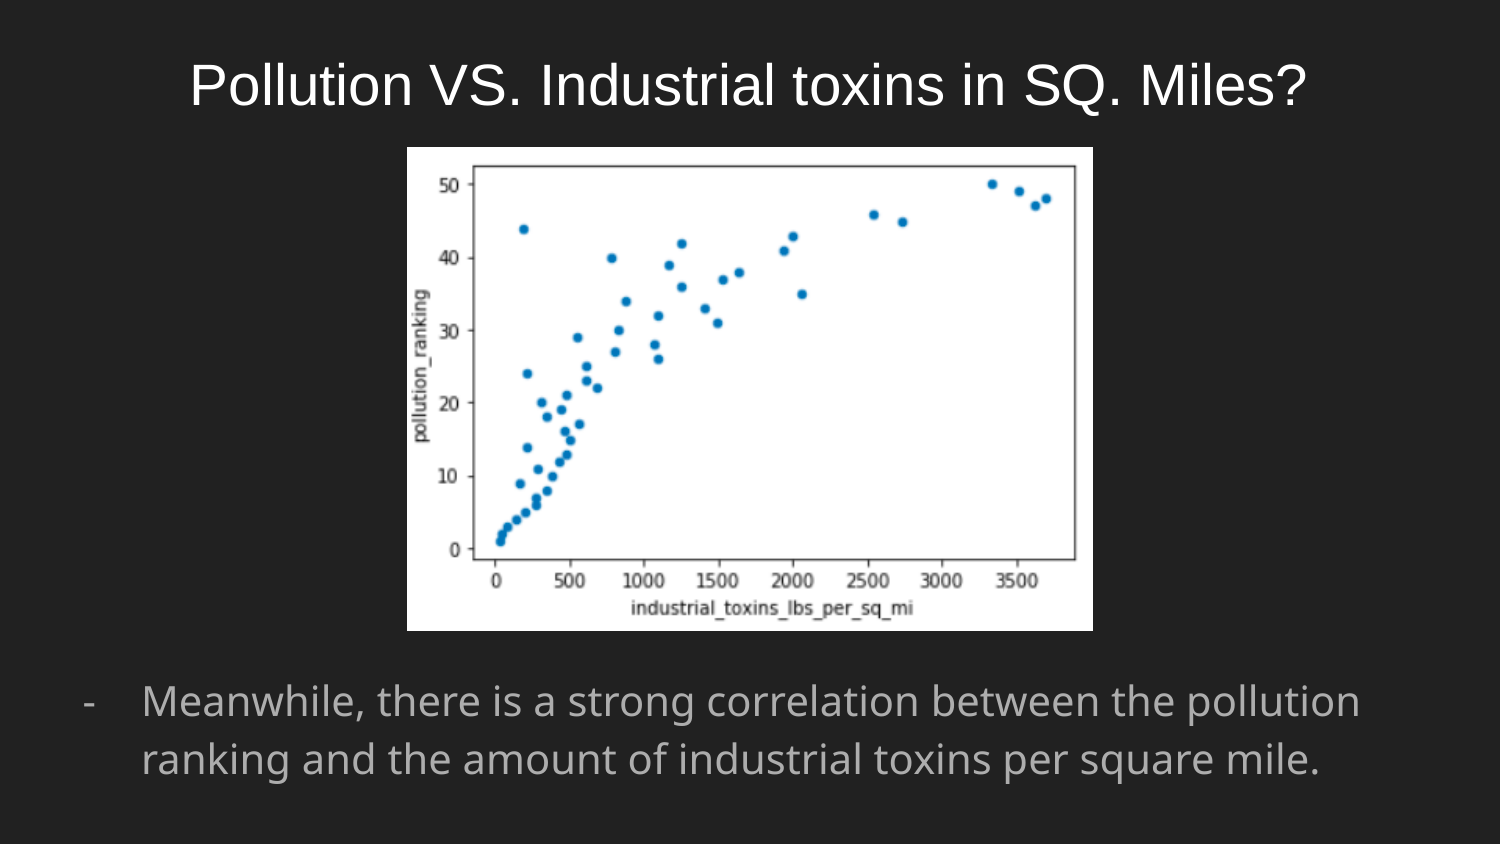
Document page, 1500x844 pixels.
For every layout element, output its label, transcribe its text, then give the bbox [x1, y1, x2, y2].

picture [406, 147, 1094, 631]
title Pollution VS. Industrial toxins in SQ. Miles? [51, 32, 1449, 127]
list Meanwhile, there is a strong correlation between the pollution ranking and the amount of industrial toxins per square mile. [51, 652, 1449, 788]
